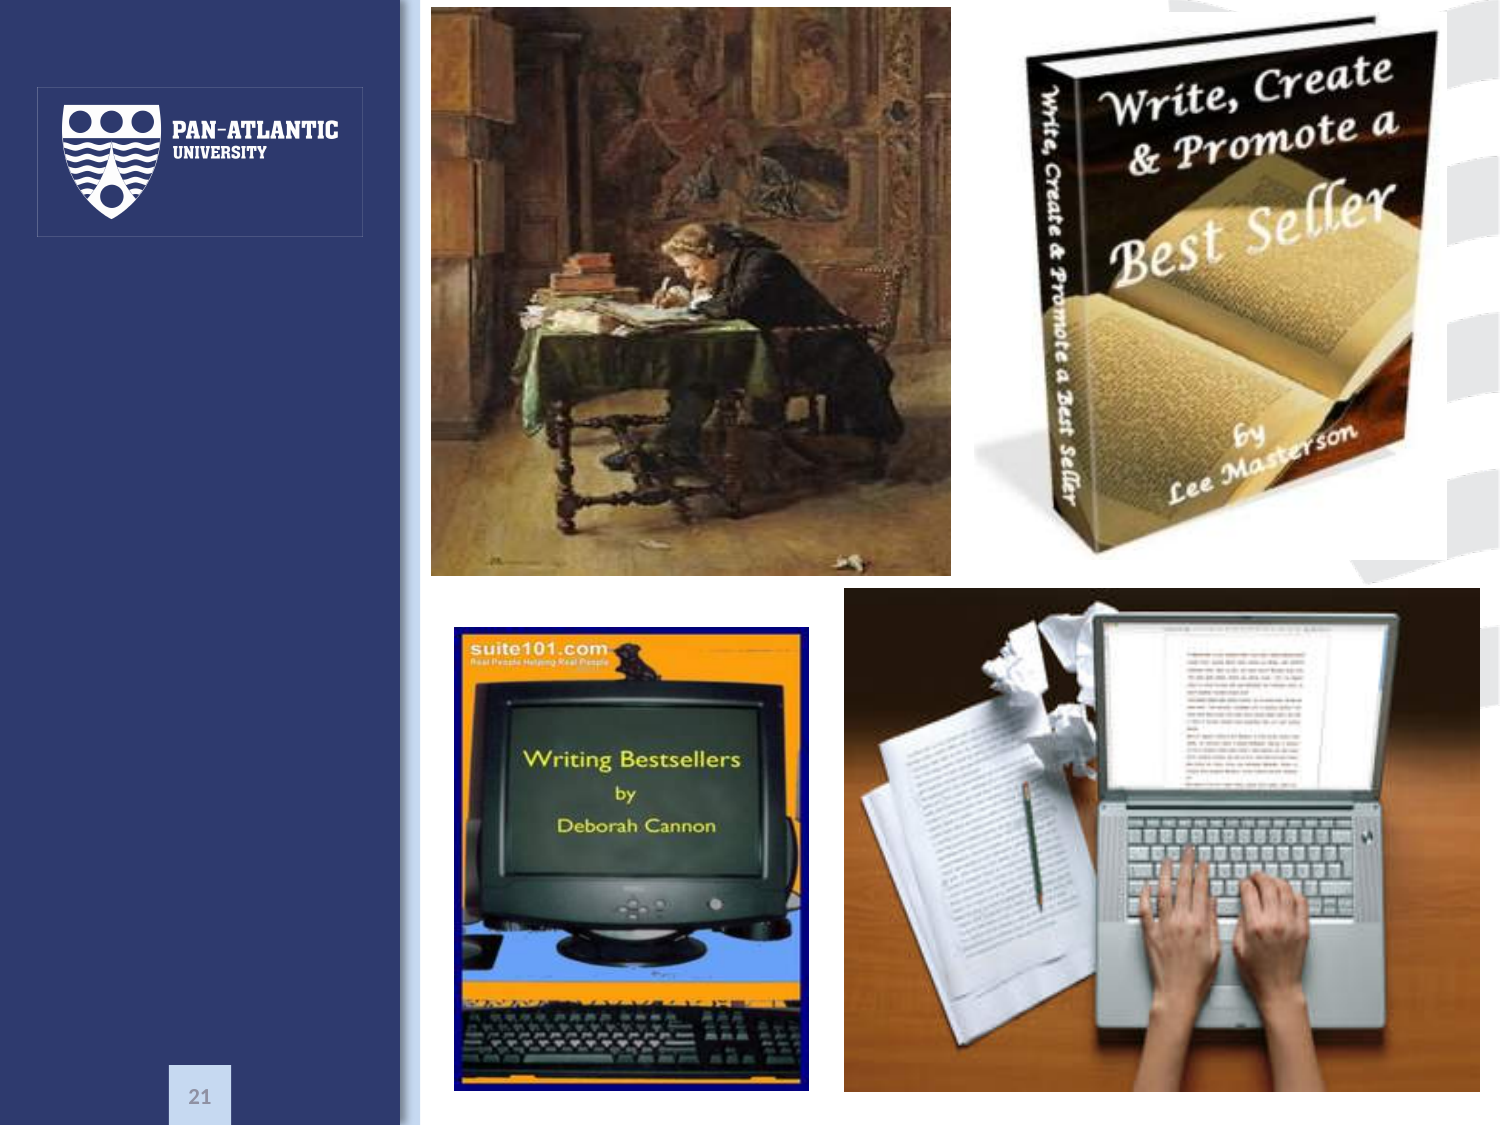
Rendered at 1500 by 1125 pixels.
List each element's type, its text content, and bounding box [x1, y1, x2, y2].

picture [454, 627, 810, 1091]
picture [844, 0, 1500, 1092]
slide_number 21 [168, 1065, 232, 1125]
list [430, 6, 951, 576]
picture [37, 87, 363, 237]
